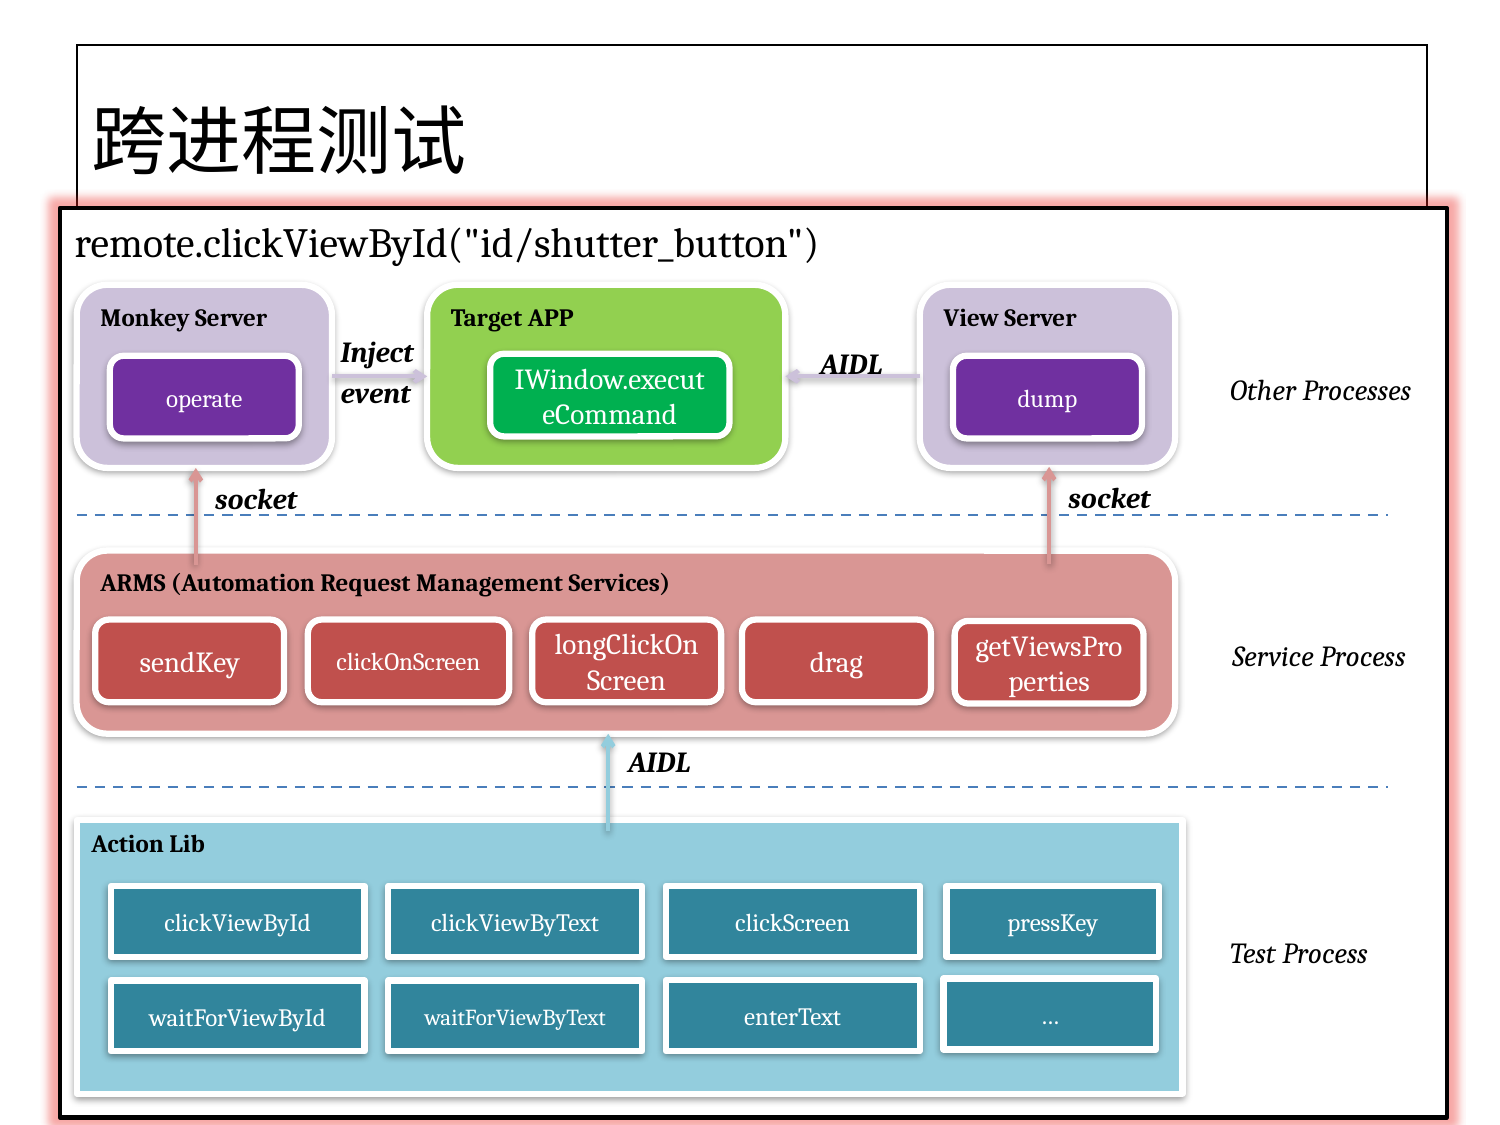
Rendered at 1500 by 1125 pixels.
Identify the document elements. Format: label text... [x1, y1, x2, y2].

text_box Service Process [1217, 630, 1428, 680]
text_box AIDL [614, 736, 706, 786]
text_box … [940, 975, 1159, 1053]
text_box operate [106, 352, 302, 442]
text_box ARMS (Automation Request Management Services) [73, 547, 1179, 737]
text_box Test Process [1215, 927, 1383, 977]
text_box Action Lib [74, 817, 1186, 1097]
text_box clickOnScreen [304, 616, 513, 706]
text_box clickViewById [108, 883, 368, 960]
text_box clickScreen [663, 883, 923, 960]
text_box Target APP [423, 281, 789, 472]
text_box sendKey [92, 616, 288, 706]
text_box dump [949, 352, 1146, 442]
text_box View Server [916, 281, 1179, 472]
text_box socket [1057, 471, 1166, 514]
text_box waitForViewByText [385, 977, 645, 1054]
text_box drag [738, 616, 935, 706]
text_box IWindow.executeCommand [487, 350, 733, 440]
text_box Monkey Server [73, 281, 336, 472]
text_box longClickOnScreen [529, 616, 725, 706]
text_box Inject event [325, 326, 429, 417]
text_box pressKey [943, 883, 1162, 960]
text_box Other Processes [1215, 363, 1433, 414]
text_box waitForViewById [108, 977, 368, 1054]
text_box clickViewByText [385, 883, 645, 960]
title 跨进程测试 [76, 44, 1428, 191]
text_box getViewsProperties [951, 617, 1147, 707]
text_box enterText [663, 977, 923, 1054]
text_box remote.clickViewById("id/shutter_button") [58, 206, 1449, 1120]
text_box socket [202, 472, 313, 514]
text_box AIDL [805, 338, 898, 375]
